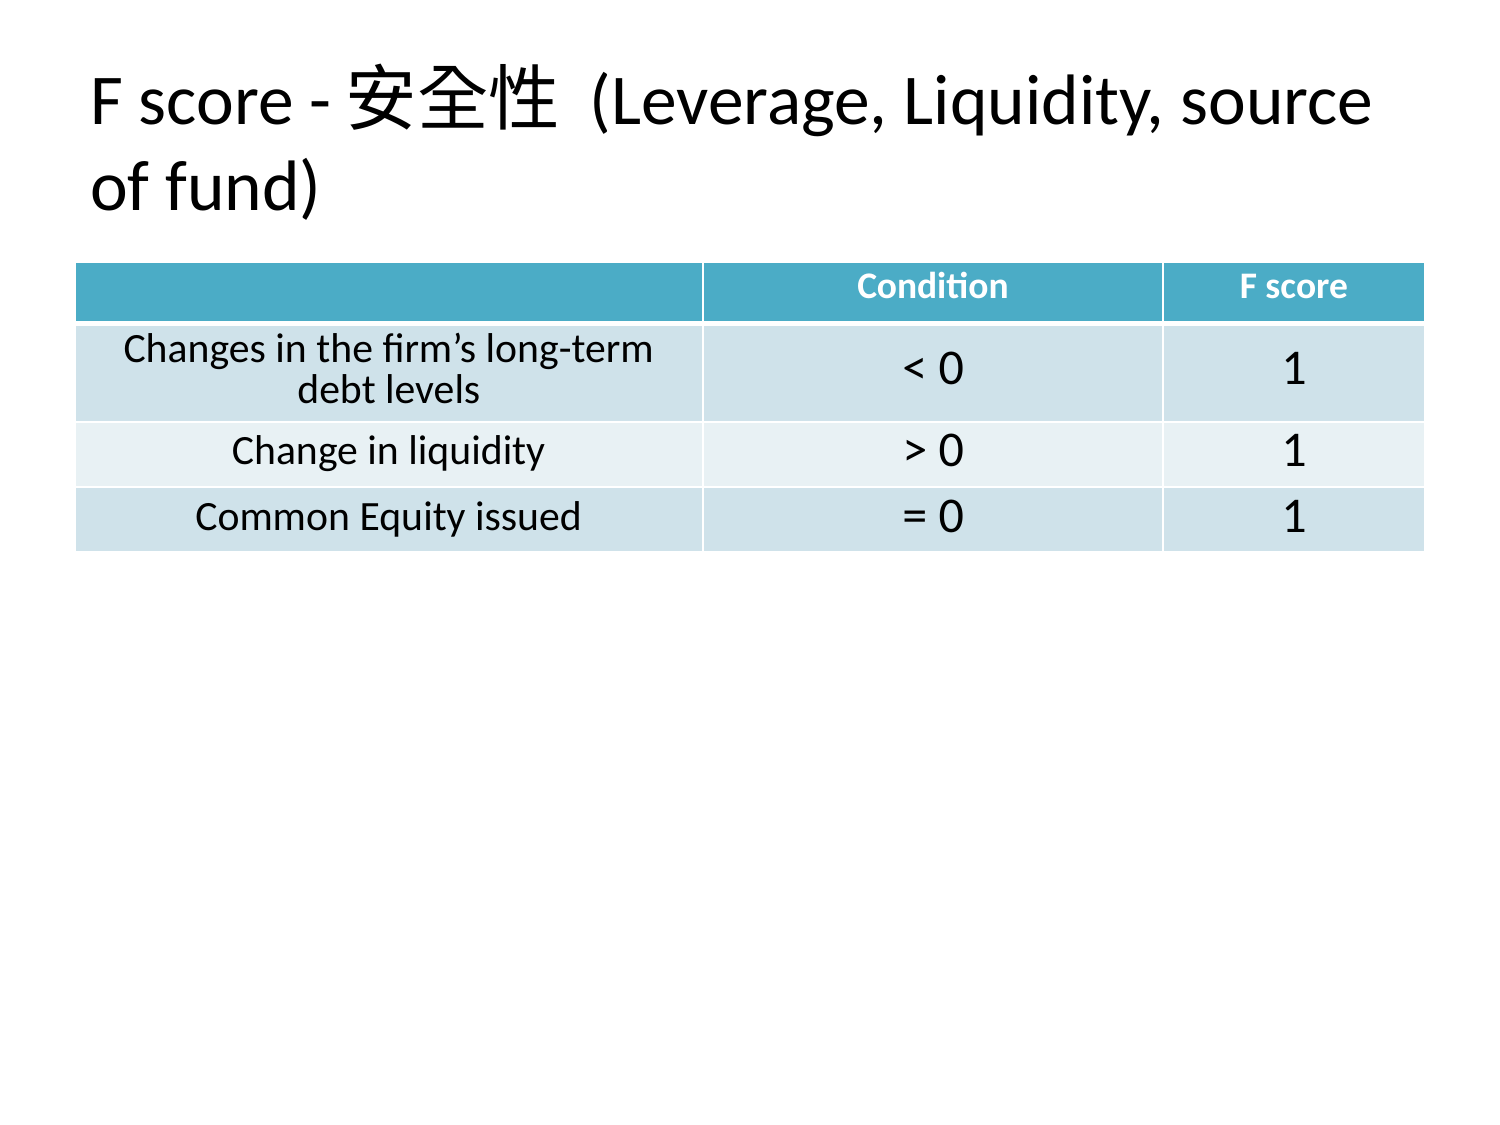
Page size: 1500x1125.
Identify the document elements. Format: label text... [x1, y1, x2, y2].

table_cell 1 [1164, 488, 1424, 551]
table_cell Change in liquidity [76, 423, 702, 486]
table_cell 1 [1164, 326, 1424, 421]
table_header [76, 263, 702, 321]
table_cell Changes in the firm’s long-term debt levels [76, 326, 702, 421]
table_cell > 0 [704, 423, 1162, 486]
table_header Condition [704, 263, 1162, 321]
table_cell < 0 [704, 326, 1162, 421]
table_cell Common Equity issued [76, 488, 702, 551]
table_cell 1 [1164, 423, 1424, 486]
table_cell = 0 [704, 488, 1162, 551]
title F score -安全性 (Leverage, Liquidity, source of fund) [75, 45, 1425, 233]
table_header F score [1164, 263, 1424, 321]
